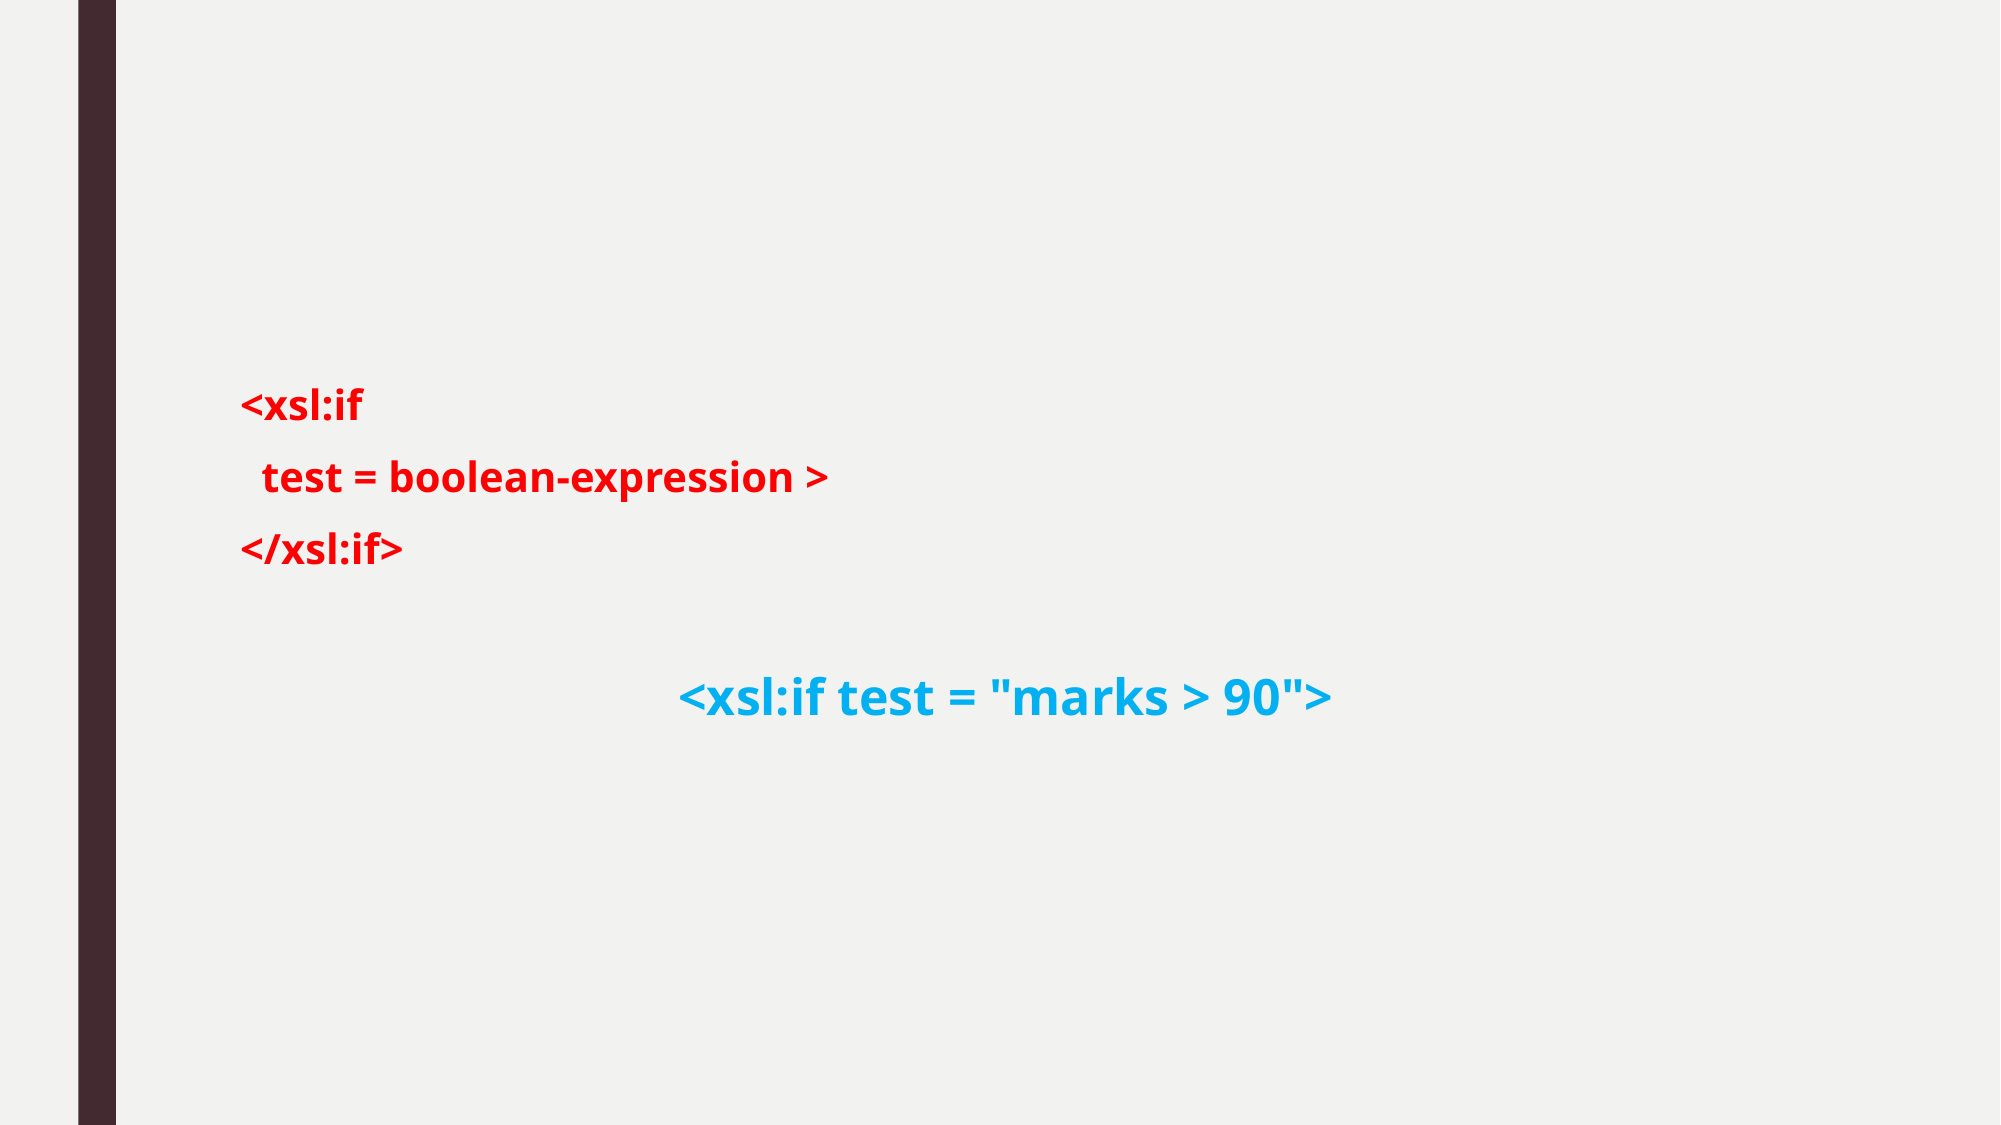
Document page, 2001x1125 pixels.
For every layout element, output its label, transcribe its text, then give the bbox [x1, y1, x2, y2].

list <xsl:if test = boolean-expression > </xsl:if> <xsl:if test = "marks > 90"> [225, 375, 1800, 963]
